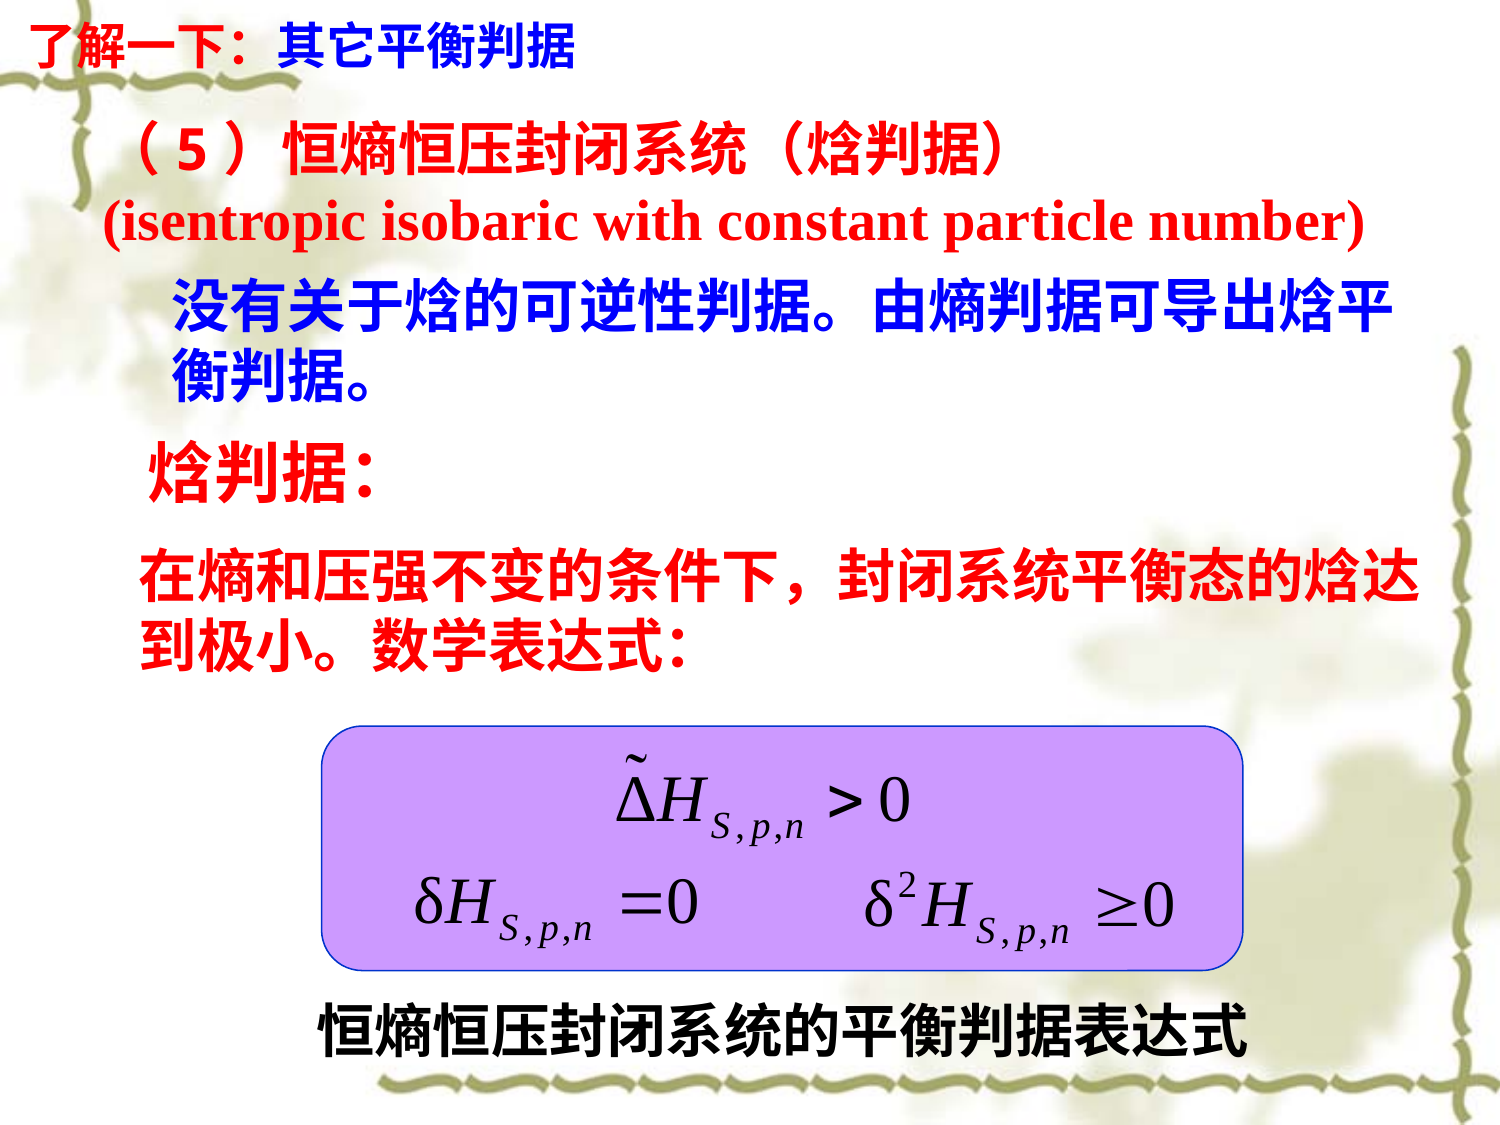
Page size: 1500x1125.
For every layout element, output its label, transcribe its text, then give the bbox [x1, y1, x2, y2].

picture [0, 0, 1500, 1125]
text_box 了解一下：其它平衡判据 [11, 6, 1105, 82]
text_box 没有关于焓的可逆性判据。由熵判据可导出焓平衡判据。 [156, 261, 1441, 417]
text_box 恒熵恒压封闭系统的平衡判据表达式 [124, 986, 1441, 1072]
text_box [605, 743, 923, 861]
text_box 在熵和压强不变的条件下，封闭系统平衡态的焓达到极小。数学表达式： [124, 531, 1439, 687]
text_box （5）恒熵恒压封闭系统（焓判据） (isentropic isobaric with constant particle number) [87, 104, 1441, 260]
text_box 焓判据： [133, 423, 691, 518]
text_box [321, 725, 1244, 971]
